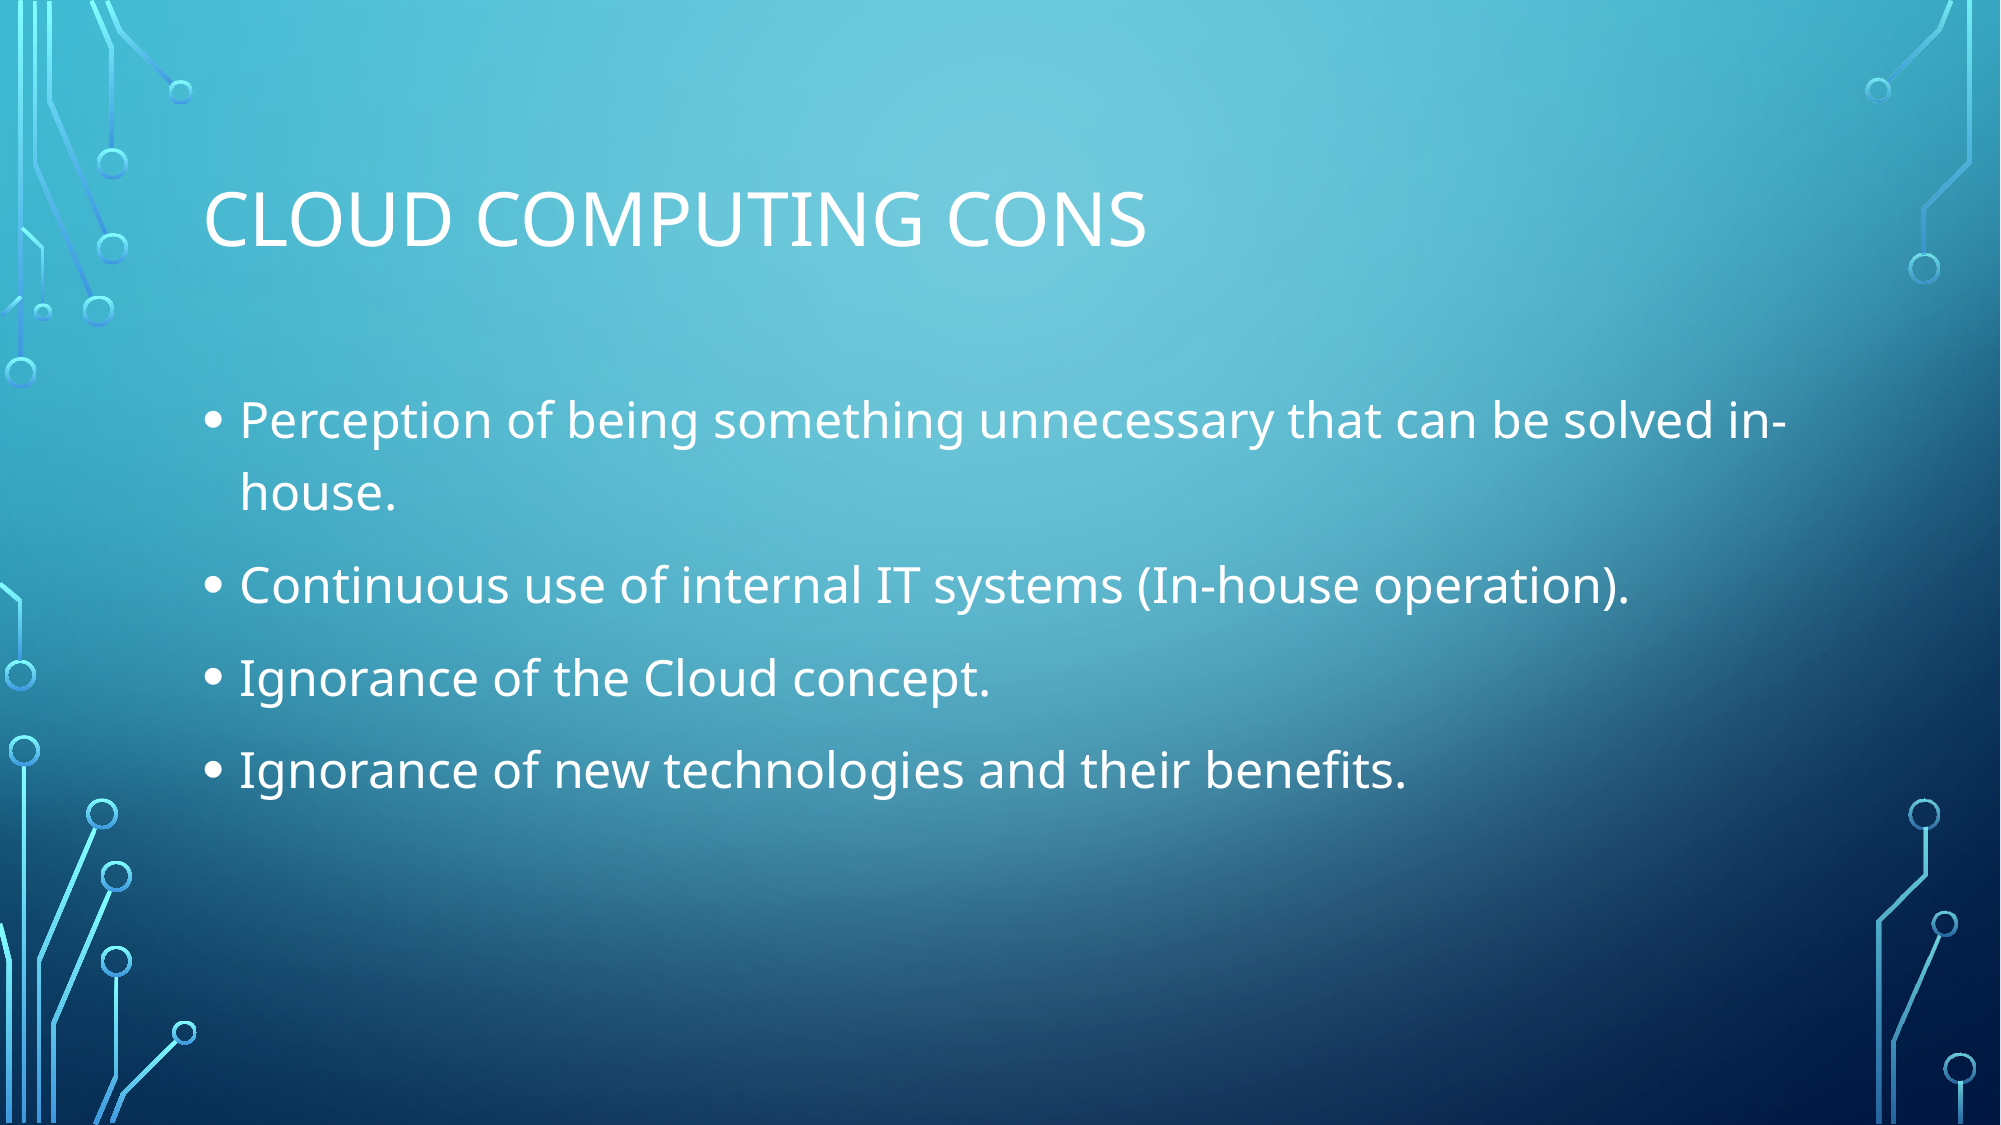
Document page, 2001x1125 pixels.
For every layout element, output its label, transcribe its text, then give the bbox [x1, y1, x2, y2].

title Cloud computing cons [187, 101, 1813, 344]
list Perception of being something unnecessary that can be solved in-house. Continuous use of internal IT systems (In-house operation). Ignorance of the Cloud concept. Ignorance of new technologies and their benefits. [187, 369, 1813, 950]
